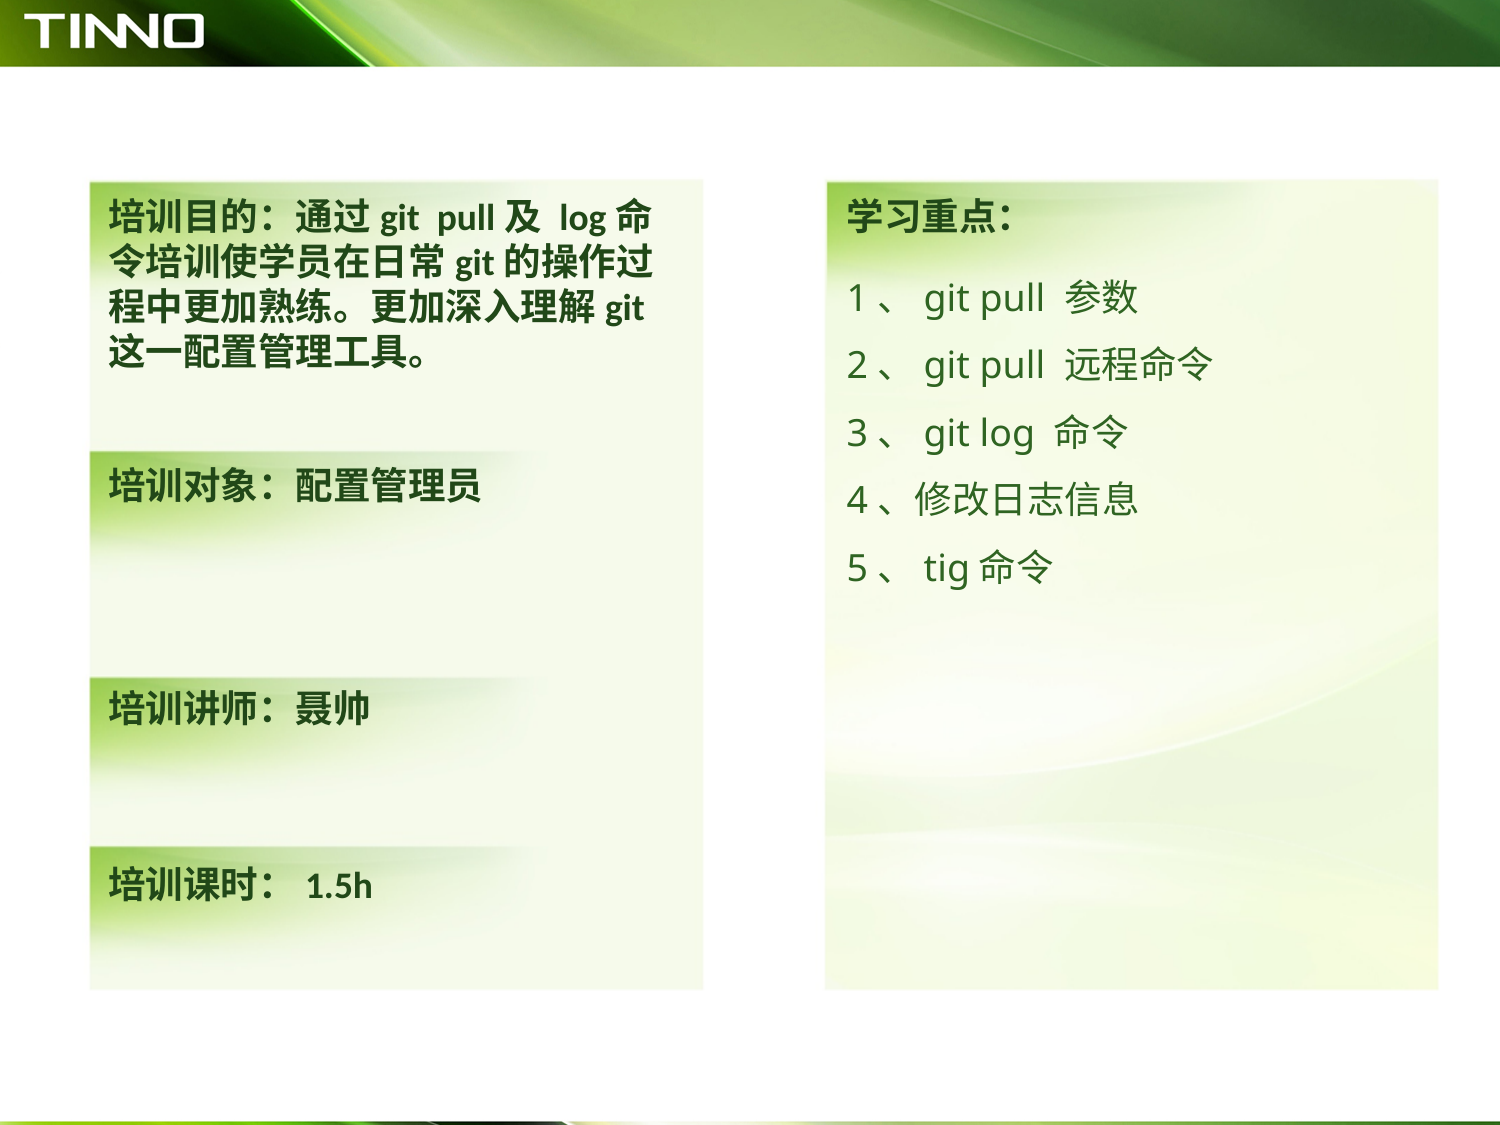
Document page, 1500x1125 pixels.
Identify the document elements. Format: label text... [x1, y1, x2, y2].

text_box 1、git pull 参数 2、git pull 远程命令 3、git log 命令 4、修改日志信息 5、tig命令 [831, 246, 1407, 597]
text_box 培训目的：通过git pull及 log命令培训使学员在日常git的操作过程中更加熟练。更加深入理解git这一配置管理工具。 [93, 185, 692, 454]
text_box 培训对象：配置管理员 [93, 454, 692, 605]
text_box 学习重点： [831, 185, 1430, 246]
text_box 培训课时：1.5h [93, 853, 692, 914]
picture [0, 0, 1500, 1125]
text_box 培训讲师：聂帅 [93, 677, 692, 738]
